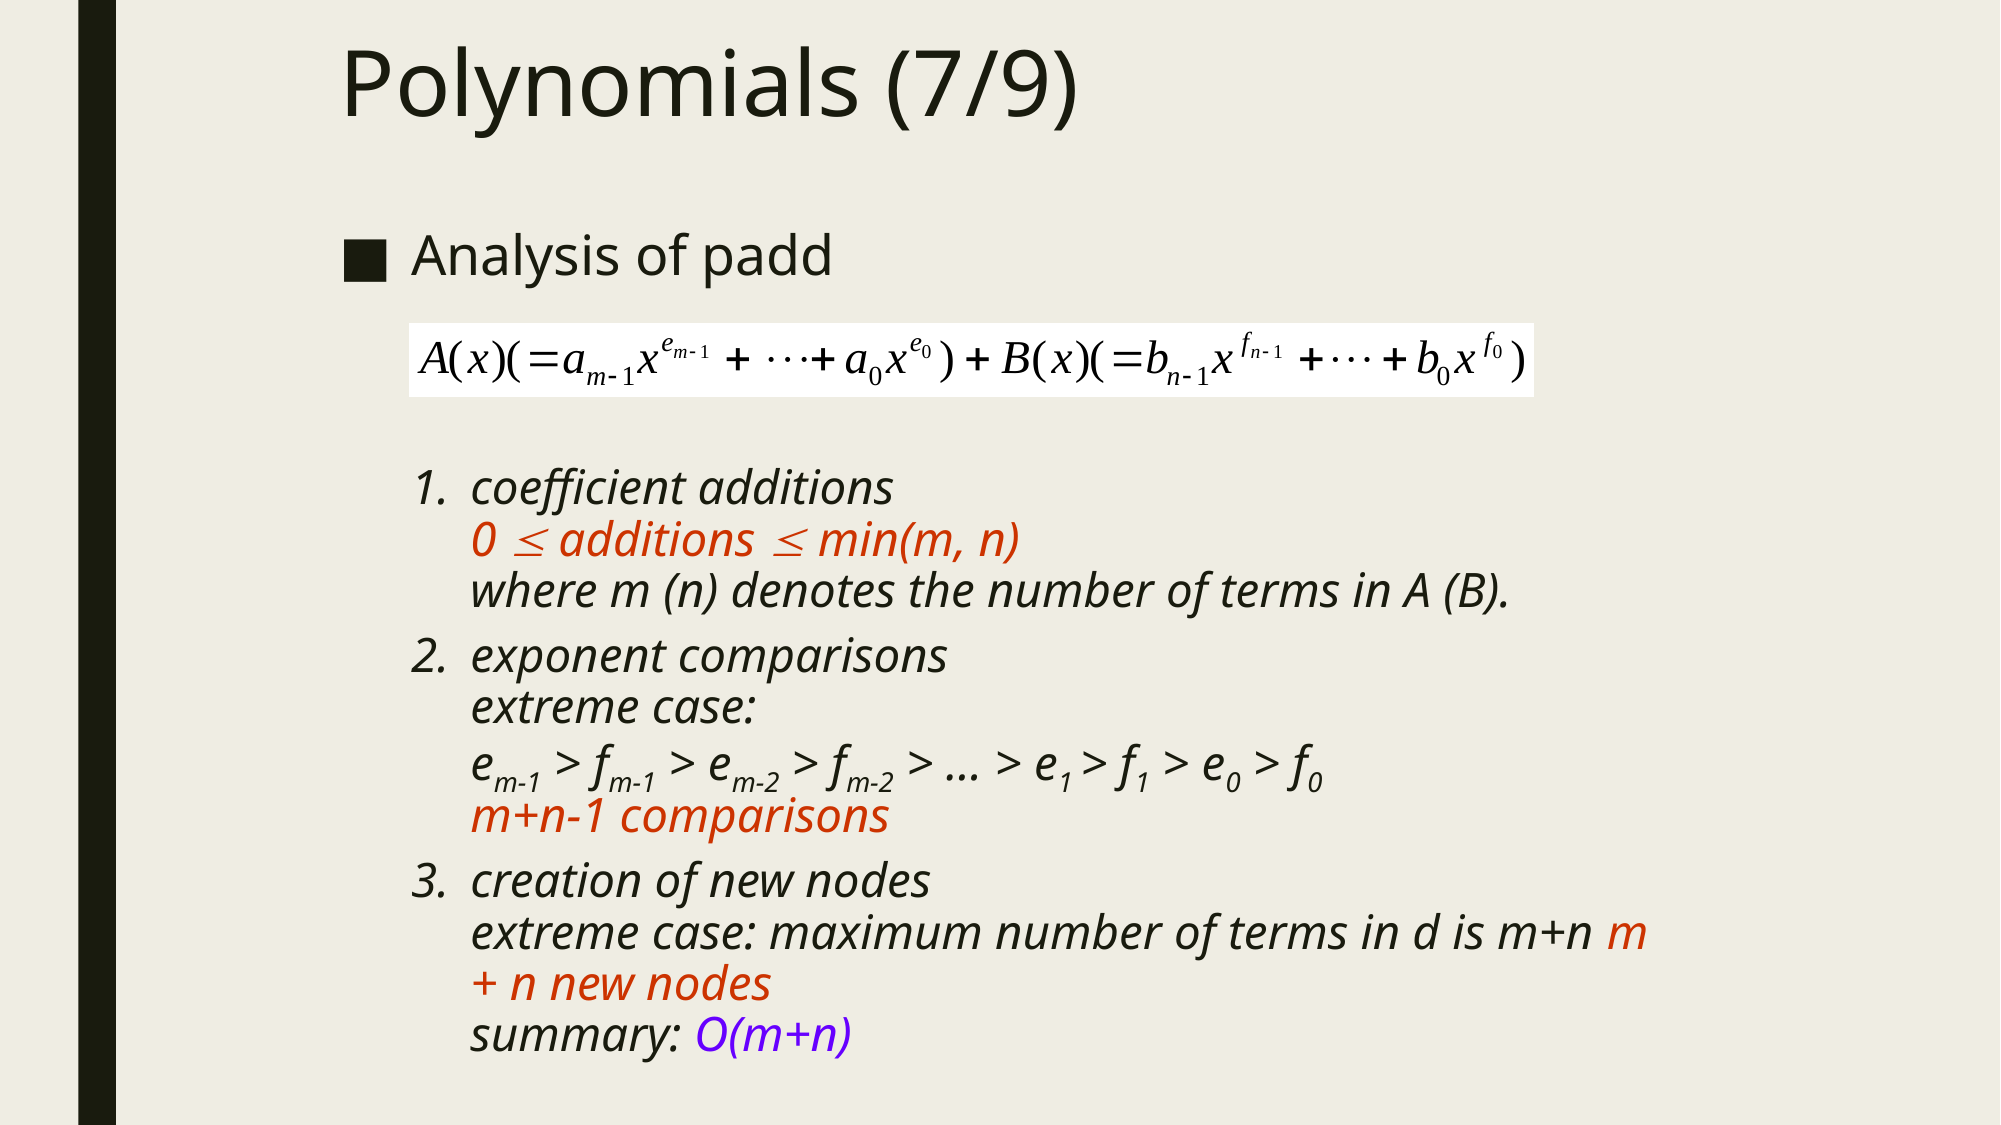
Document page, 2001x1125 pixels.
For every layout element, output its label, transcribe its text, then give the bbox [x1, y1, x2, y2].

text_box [409, 322, 1535, 398]
title Polynomials (7/9) [324, 31, 1675, 219]
list Analysis of padd coefficient additions 0  additions  min(m, n) where m (n) denotes the number of terms in A (B). exponent comparisons extreme case: em-1 > fm-1 > em-2 > fm-2 > … > e1 > f1 > e0 > f0 m+n-1 comparisons creation of new nodes extreme case: maximum number of terms in d is m+n m + n new nodes summary: O(m+n) [324, 219, 1675, 1071]
